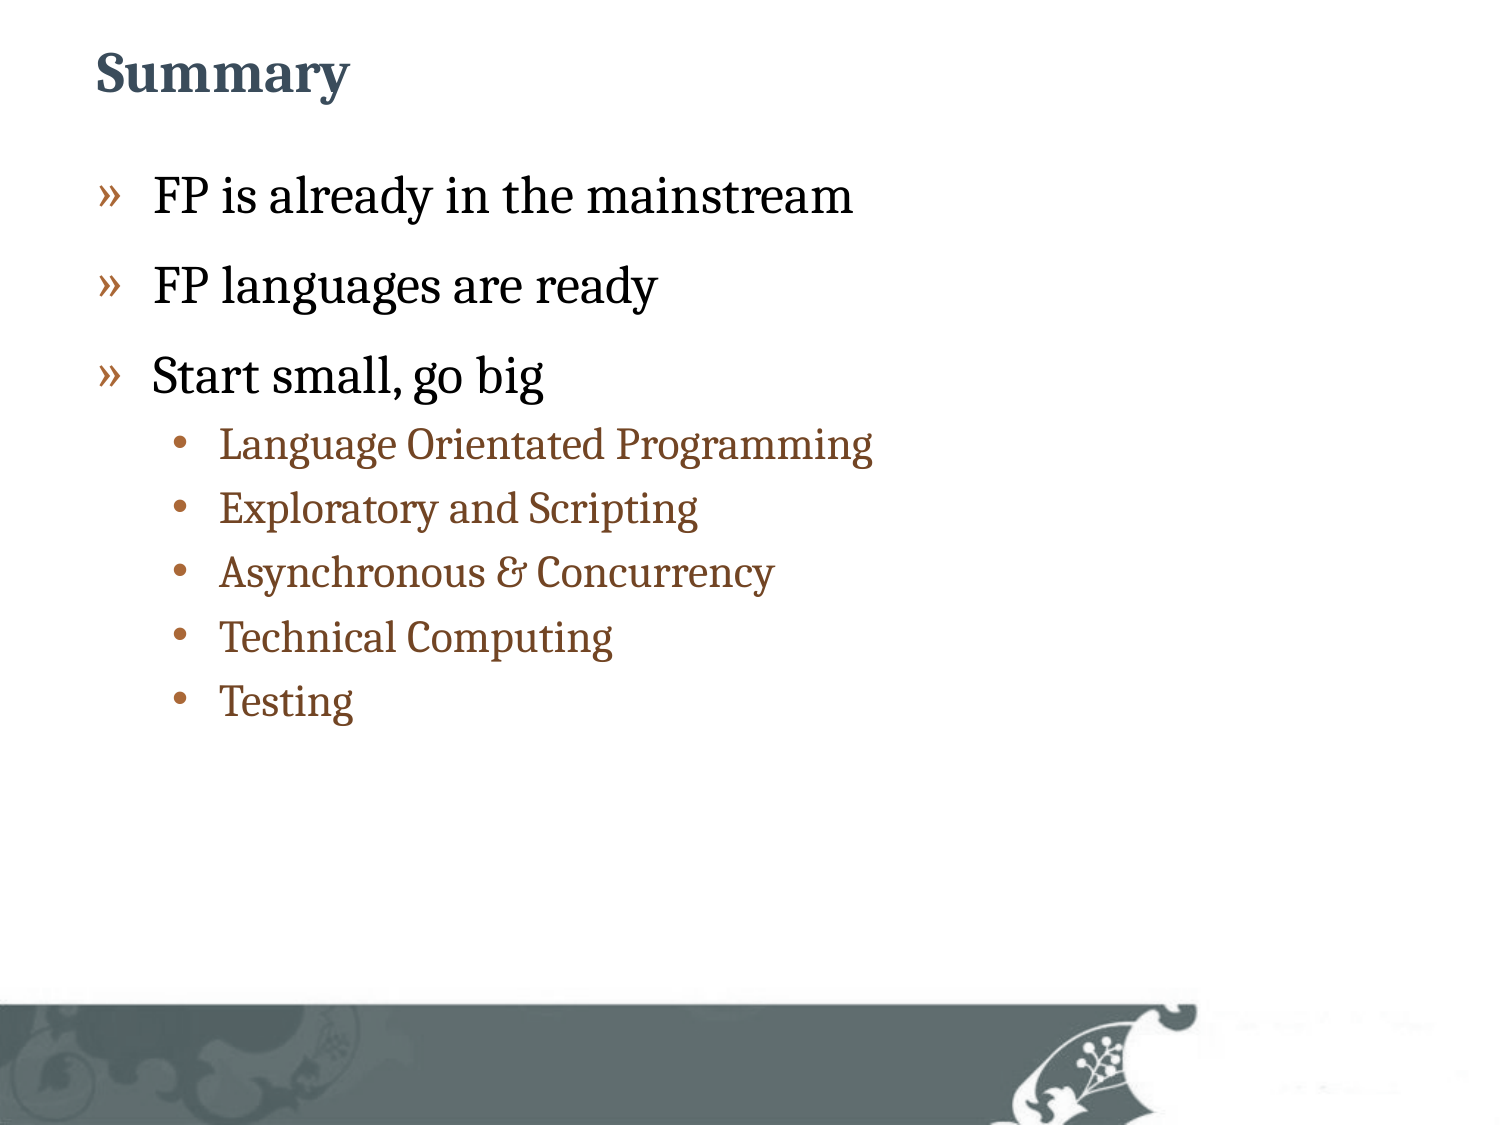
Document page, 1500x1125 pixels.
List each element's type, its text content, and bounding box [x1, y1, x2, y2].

title Summary [81, 0, 1435, 138]
list FP is already in the mainstream FP languages are ready Start small, go big Language Orientated Programming Exploratory and Scripting Asynchronous & Concurrency Technical Computing Testing [81, 152, 1435, 981]
